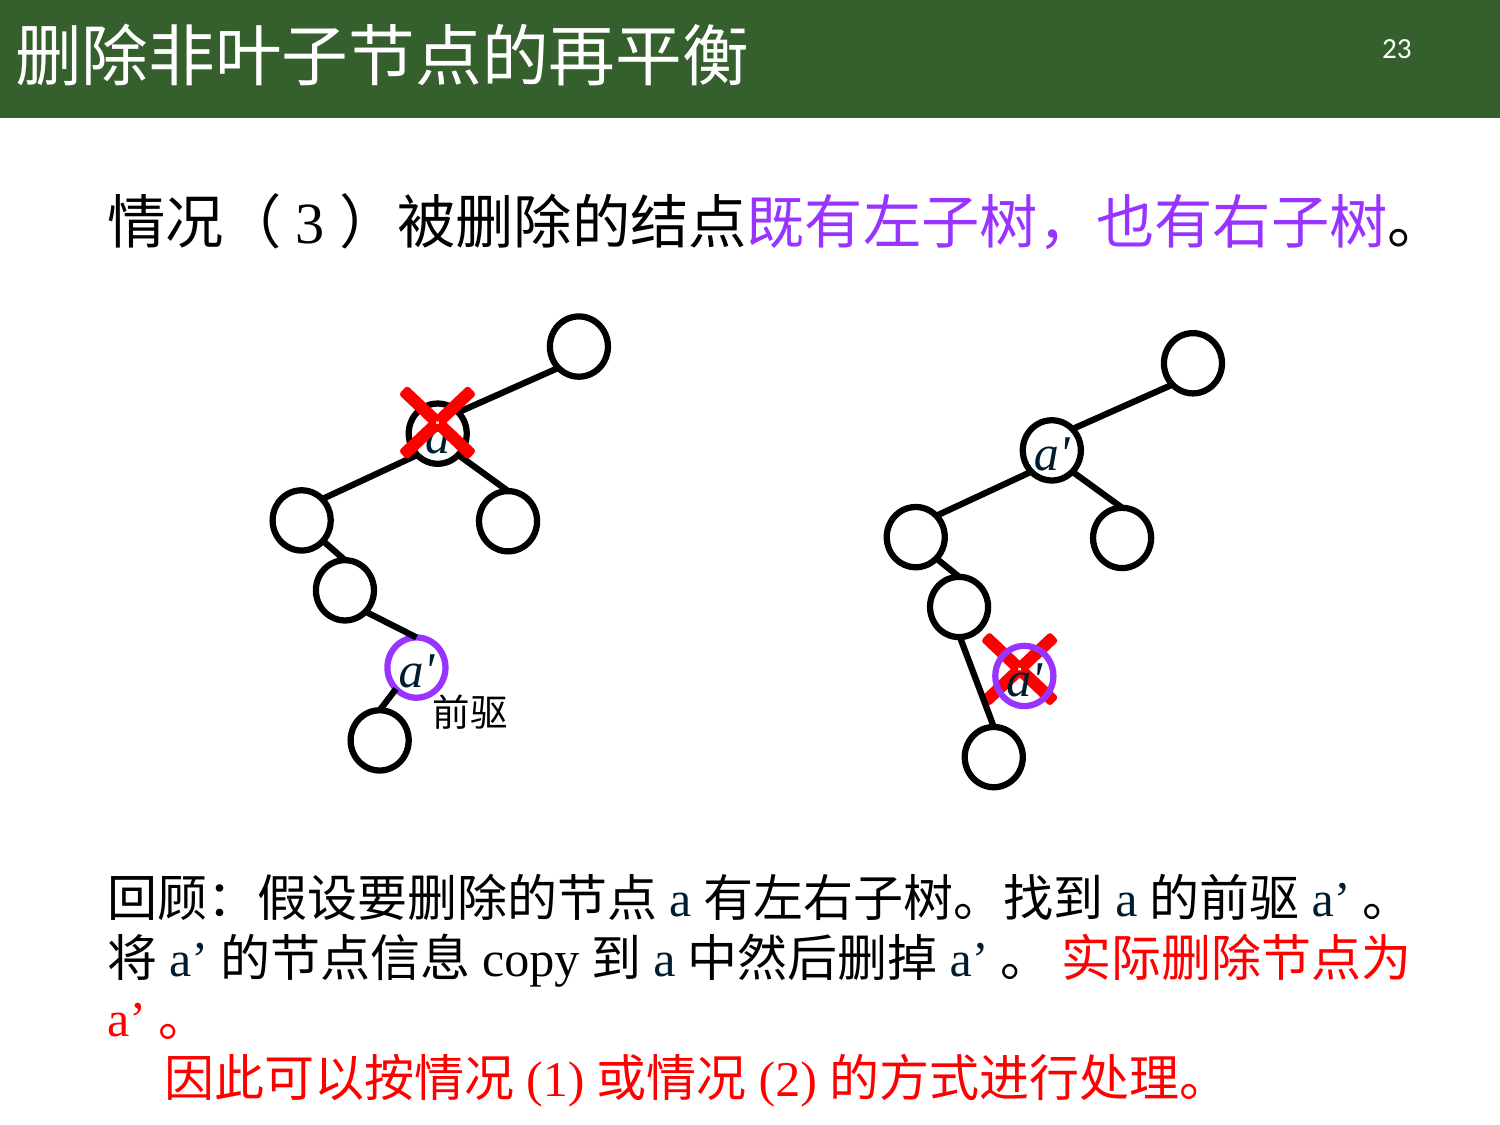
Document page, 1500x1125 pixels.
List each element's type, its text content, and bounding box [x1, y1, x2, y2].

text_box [272, 316, 608, 771]
title 删除非叶子节点的再平衡 [0, 0, 1294, 119]
text_box 回顾：假设要删除的节点a有左右子树。找到a的前驱a’。 将a’的节点信息copy到a中然后删掉a’。 实际删除节点为a’。 因此可以按情况(1)或情况(2)的方式进行处理。 [92, 859, 1454, 1114]
slide_number 23 [1306, 21, 1487, 82]
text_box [886, 333, 1223, 788]
text_box 情况（3）被删除的结点既有左子树，也有右子树。 [92, 186, 1487, 294]
